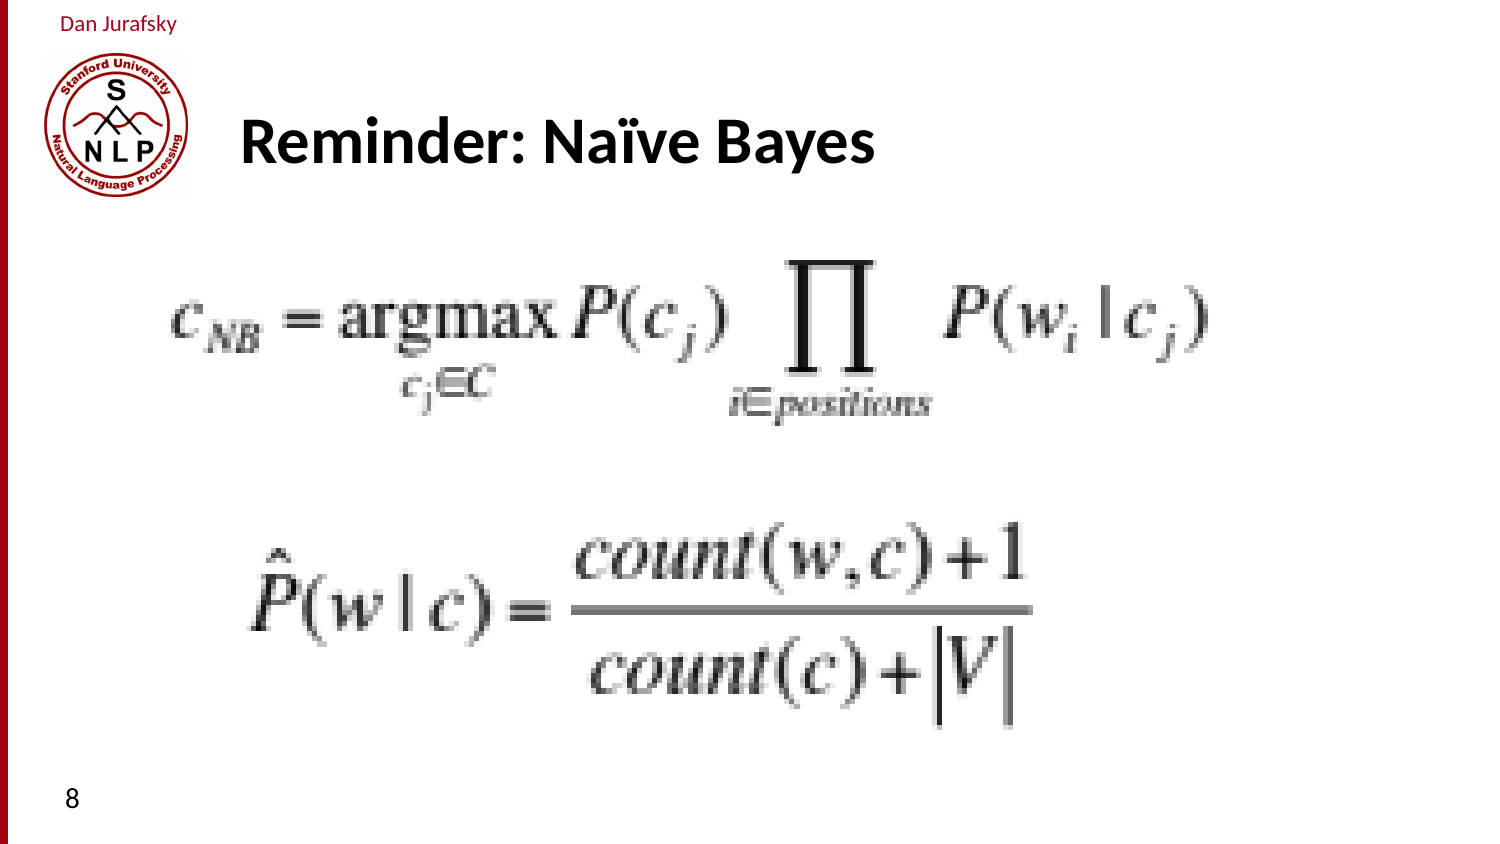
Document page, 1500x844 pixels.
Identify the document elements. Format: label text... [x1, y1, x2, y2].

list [236, 496, 1040, 732]
title Reminder: Naïve Bayes [225, 62, 1450, 185]
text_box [162, 246, 1213, 437]
slide_number 8 [49, 771, 376, 829]
picture [44, 53, 188, 197]
